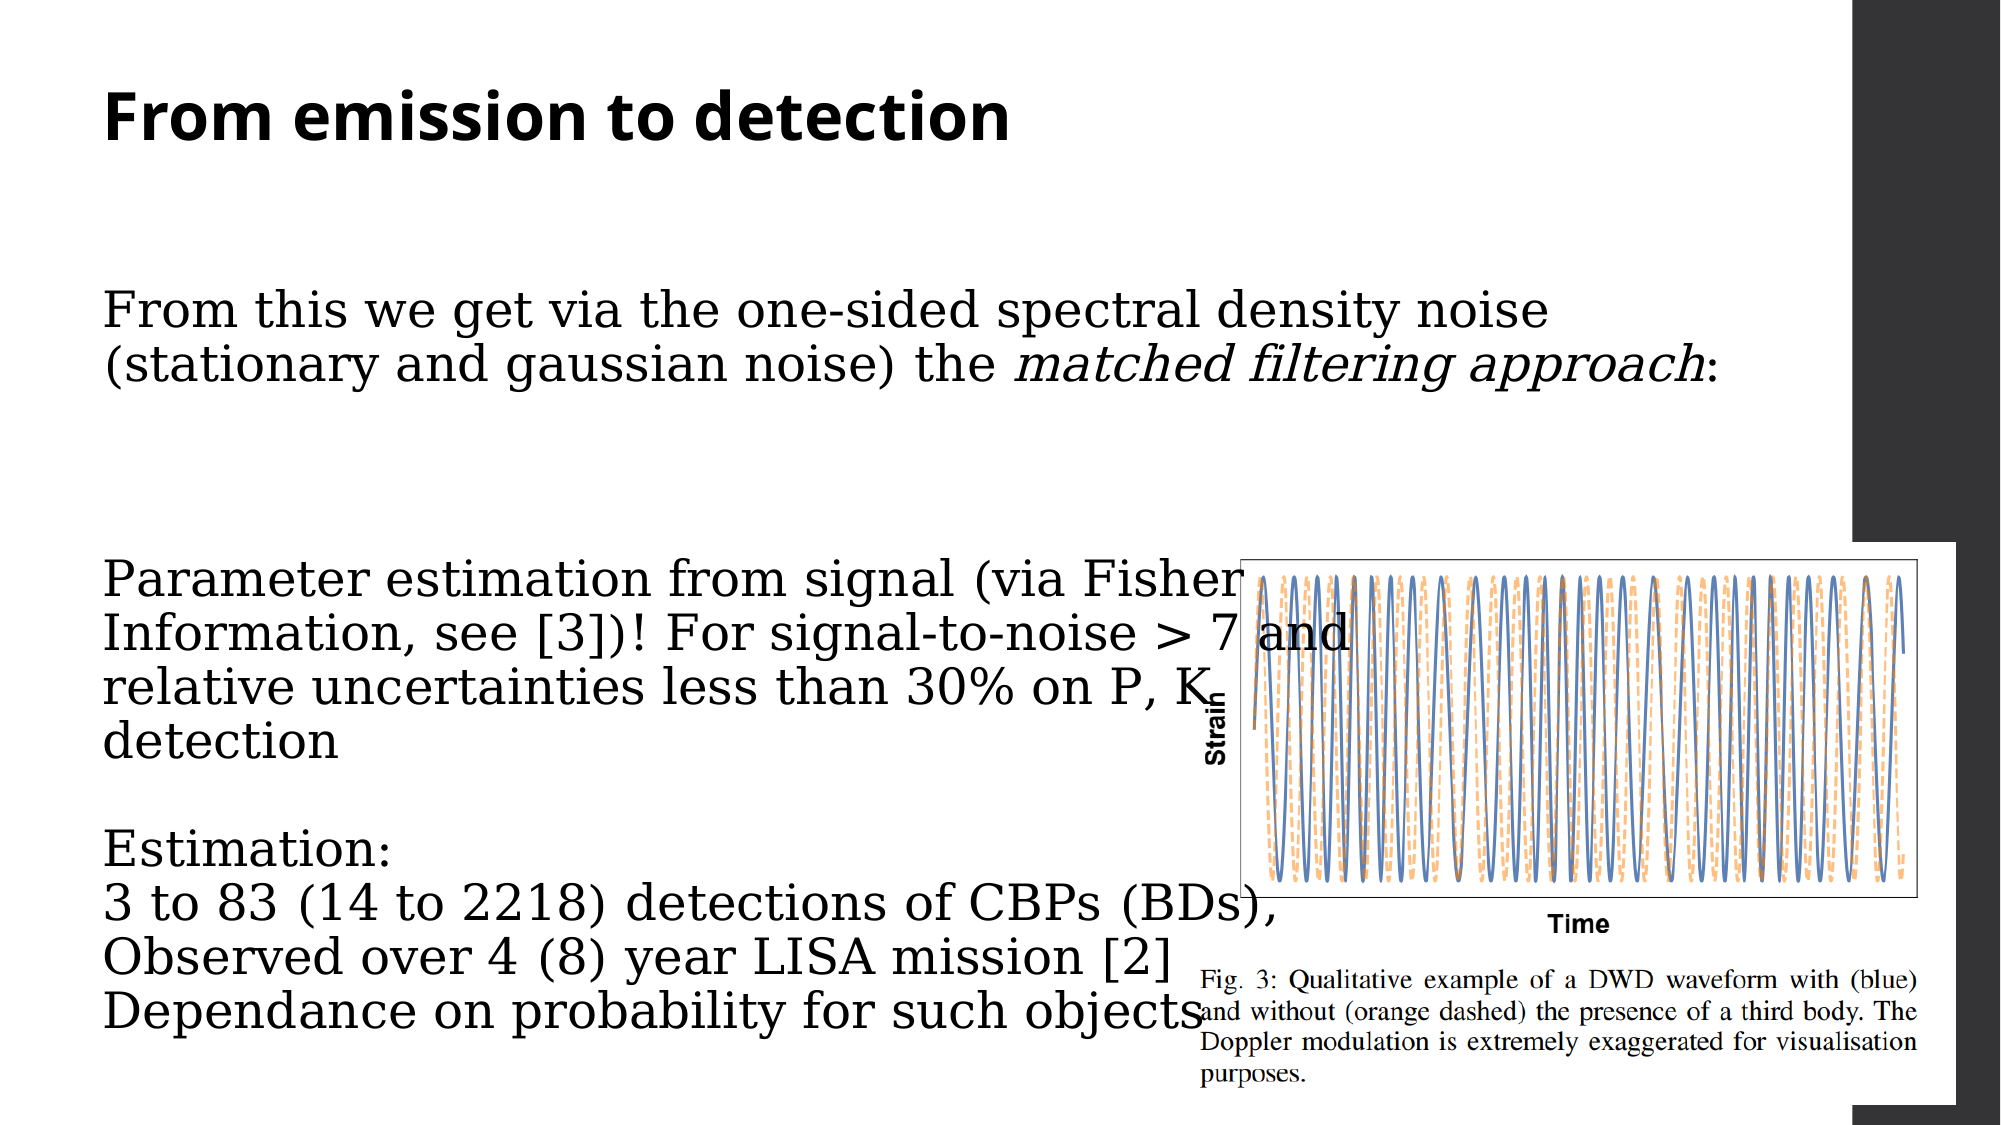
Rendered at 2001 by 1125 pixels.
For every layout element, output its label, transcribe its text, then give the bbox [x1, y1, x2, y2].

text_box [67, 51, 1933, 189]
text_box From emission to detection [87, 75, 1933, 262]
picture [1182, 542, 1956, 1106]
